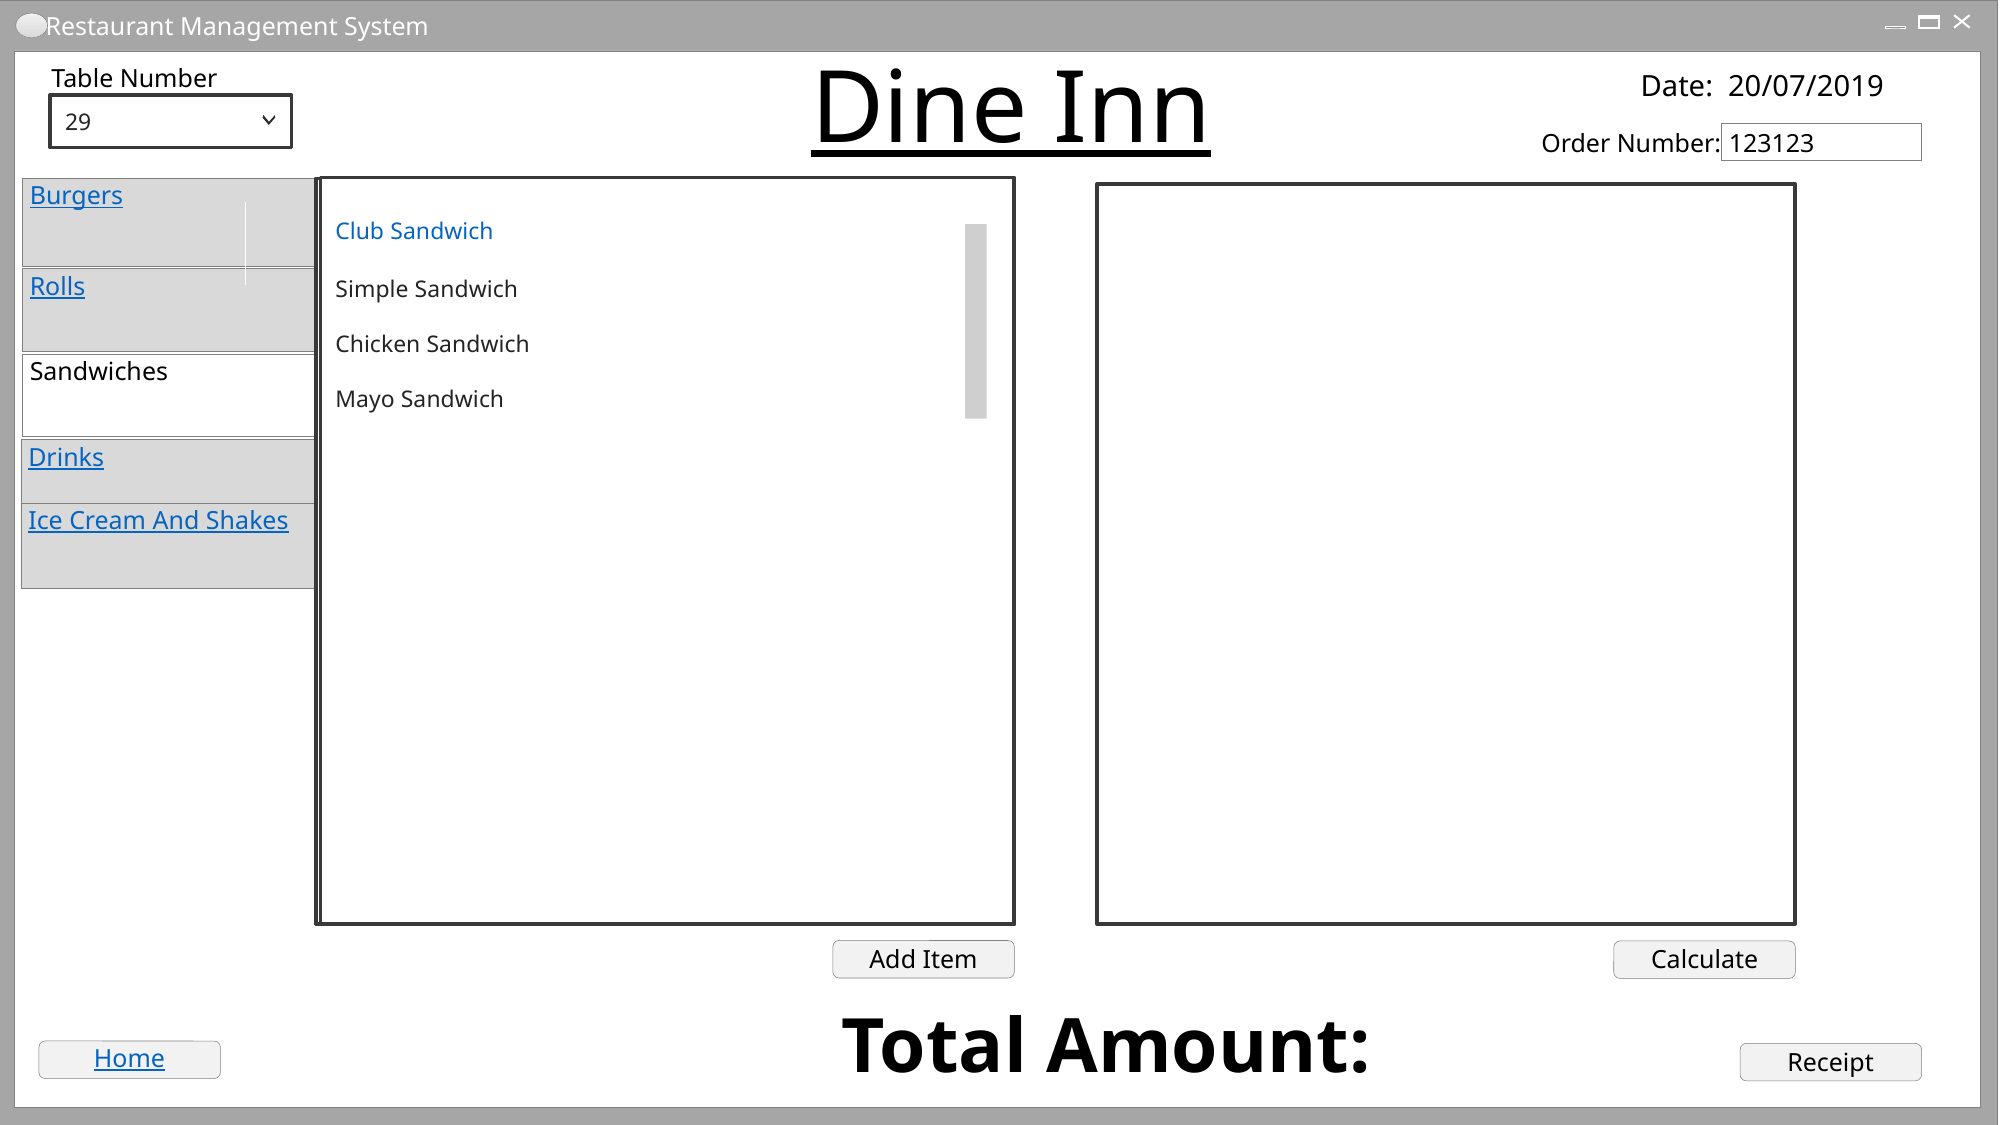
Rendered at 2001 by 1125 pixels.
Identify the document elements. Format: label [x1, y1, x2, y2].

text_box [0, 0, 1998, 1125]
text_box [20, 178, 320, 924]
text_box [50, 94, 292, 148]
text_box [320, 177, 1015, 924]
